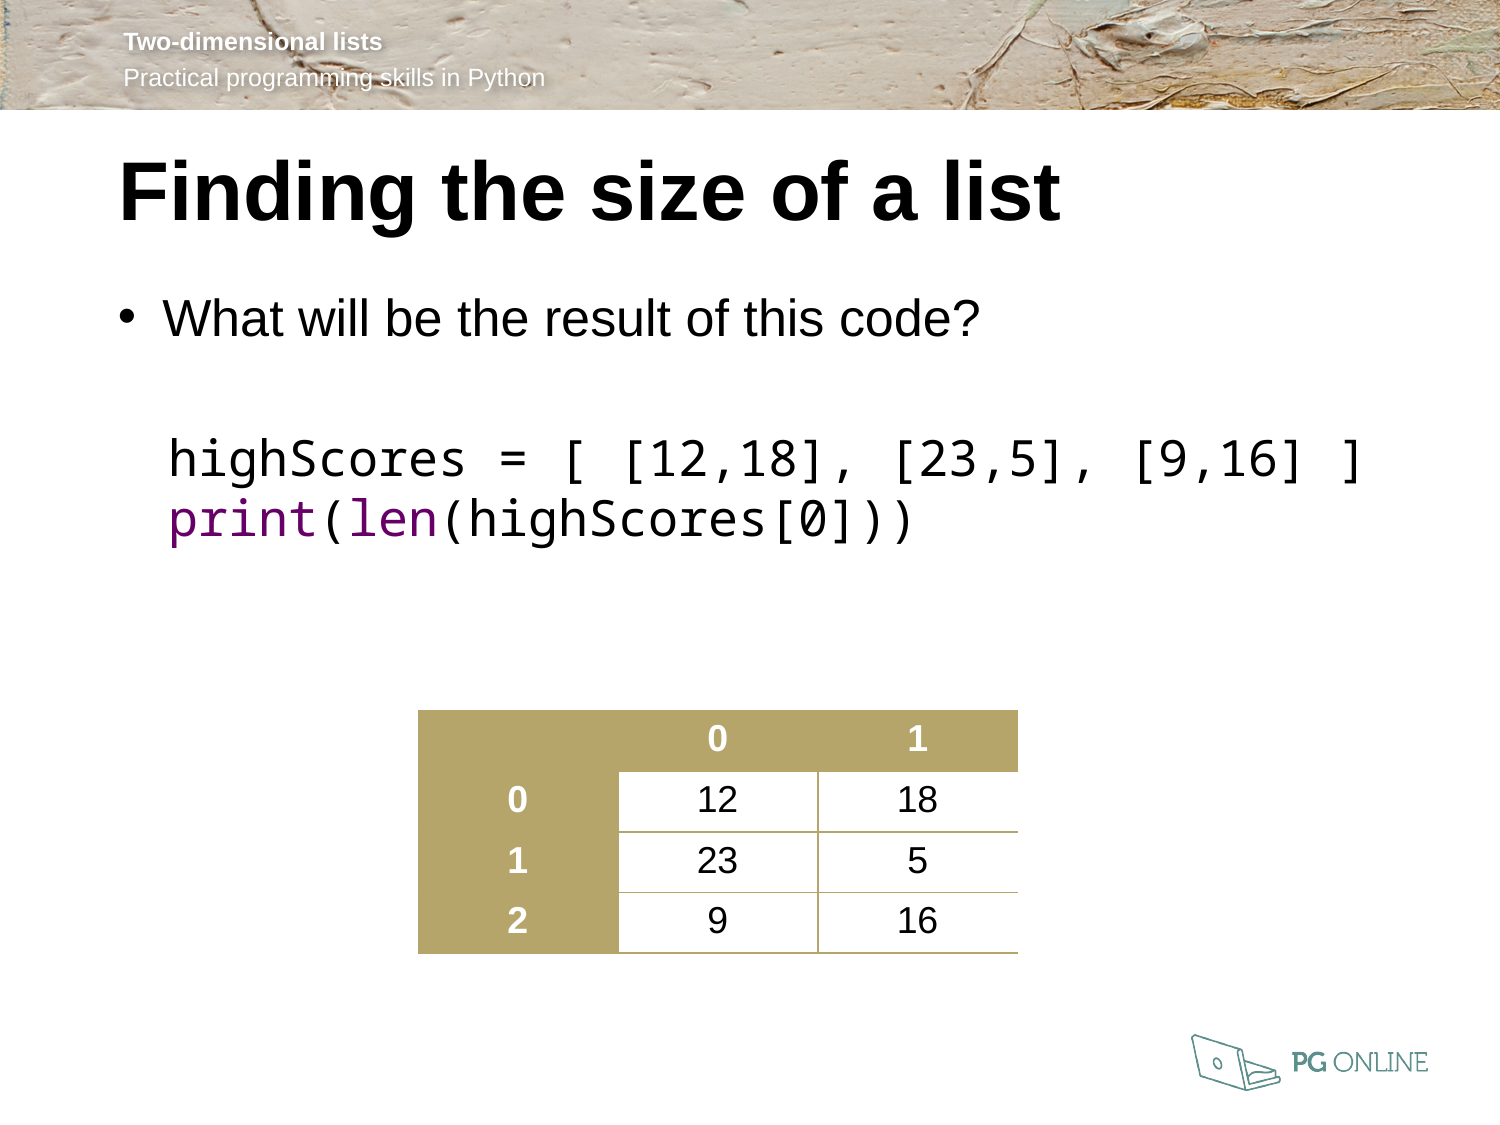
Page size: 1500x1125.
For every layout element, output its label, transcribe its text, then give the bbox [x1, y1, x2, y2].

list What will be the result of this code? [117, 283, 1397, 851]
table_header [418, 710, 617, 770]
table_cell 0 [418, 772, 617, 831]
table_cell 16 [819, 893, 1018, 952]
table_cell 9 [619, 893, 817, 952]
text_box highScores = [ [12,18], [23,5], [9,16] ] print(len(highScores[0])) [153, 419, 1384, 614]
table_header 0 [619, 710, 817, 770]
table_cell 2 [418, 893, 617, 952]
picture [1191, 1034, 1428, 1091]
table_cell 5 [819, 833, 1018, 892]
table_cell 12 [619, 772, 817, 831]
table_cell 1 [418, 833, 617, 892]
picture [0, 0, 1500, 110]
table_cell 18 [819, 772, 1018, 831]
list Finding the size of a list [118, 148, 1401, 259]
table_header 1 [819, 710, 1018, 770]
table_cell 23 [619, 833, 817, 892]
